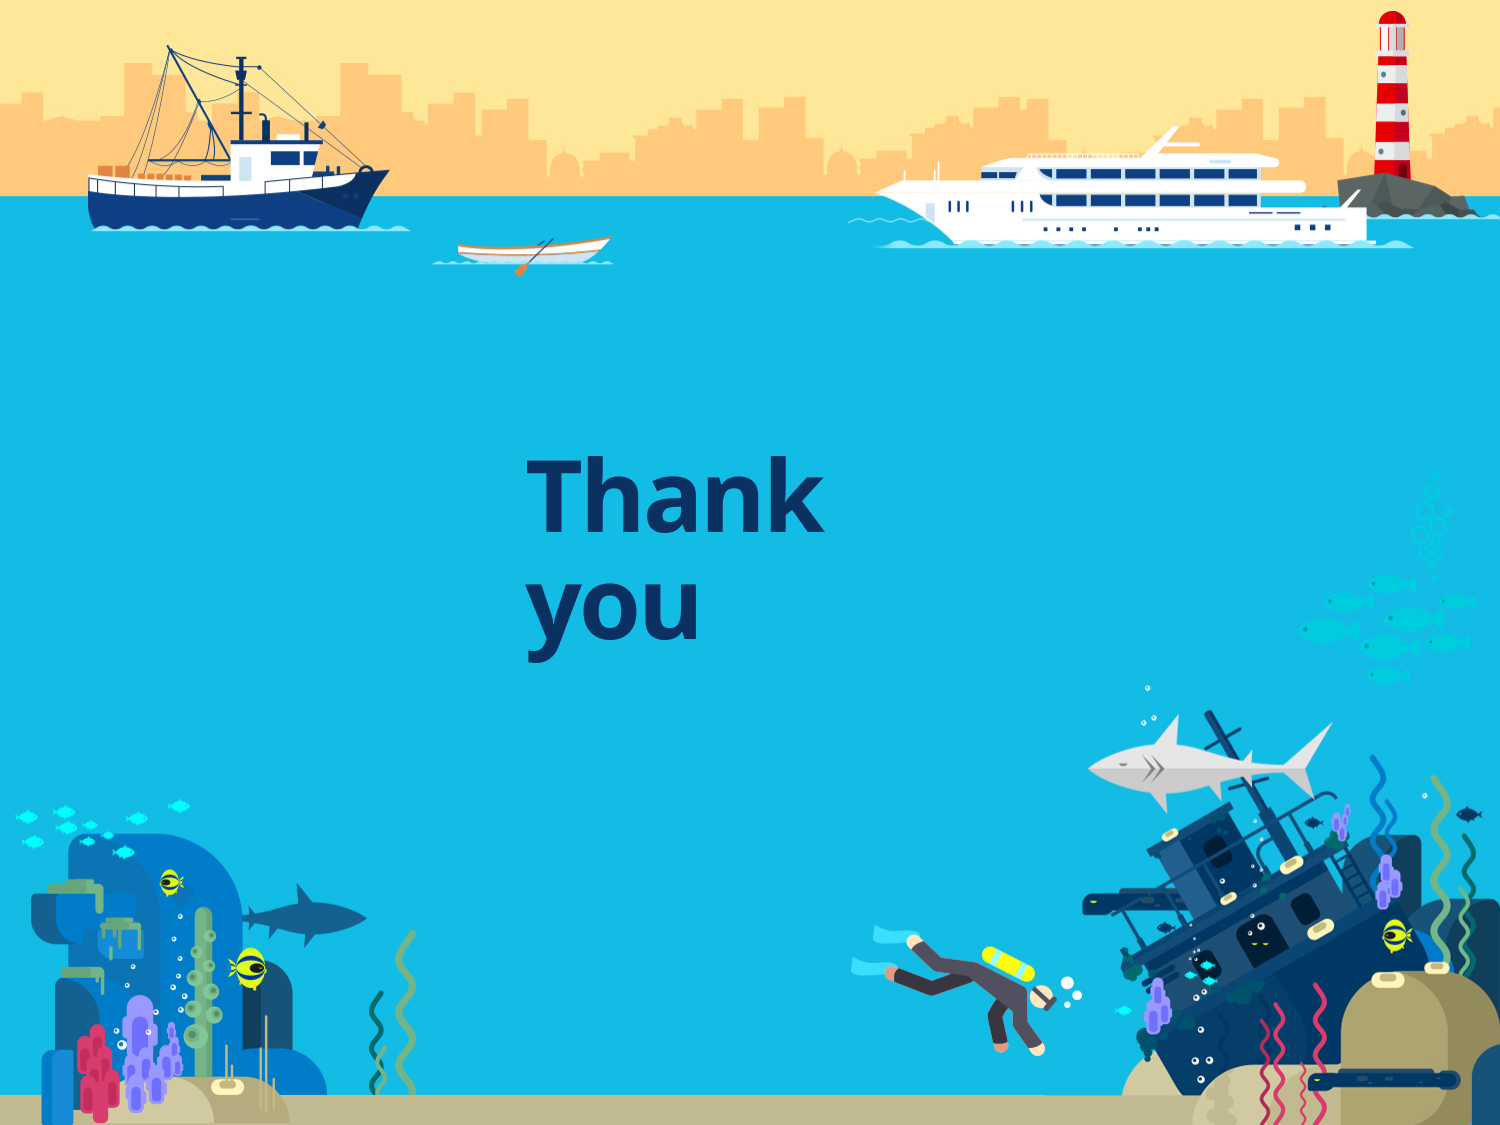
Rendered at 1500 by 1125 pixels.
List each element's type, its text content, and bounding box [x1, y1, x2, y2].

text_box Thank you [510, 508, 999, 599]
picture [0, 0, 1500, 1125]
